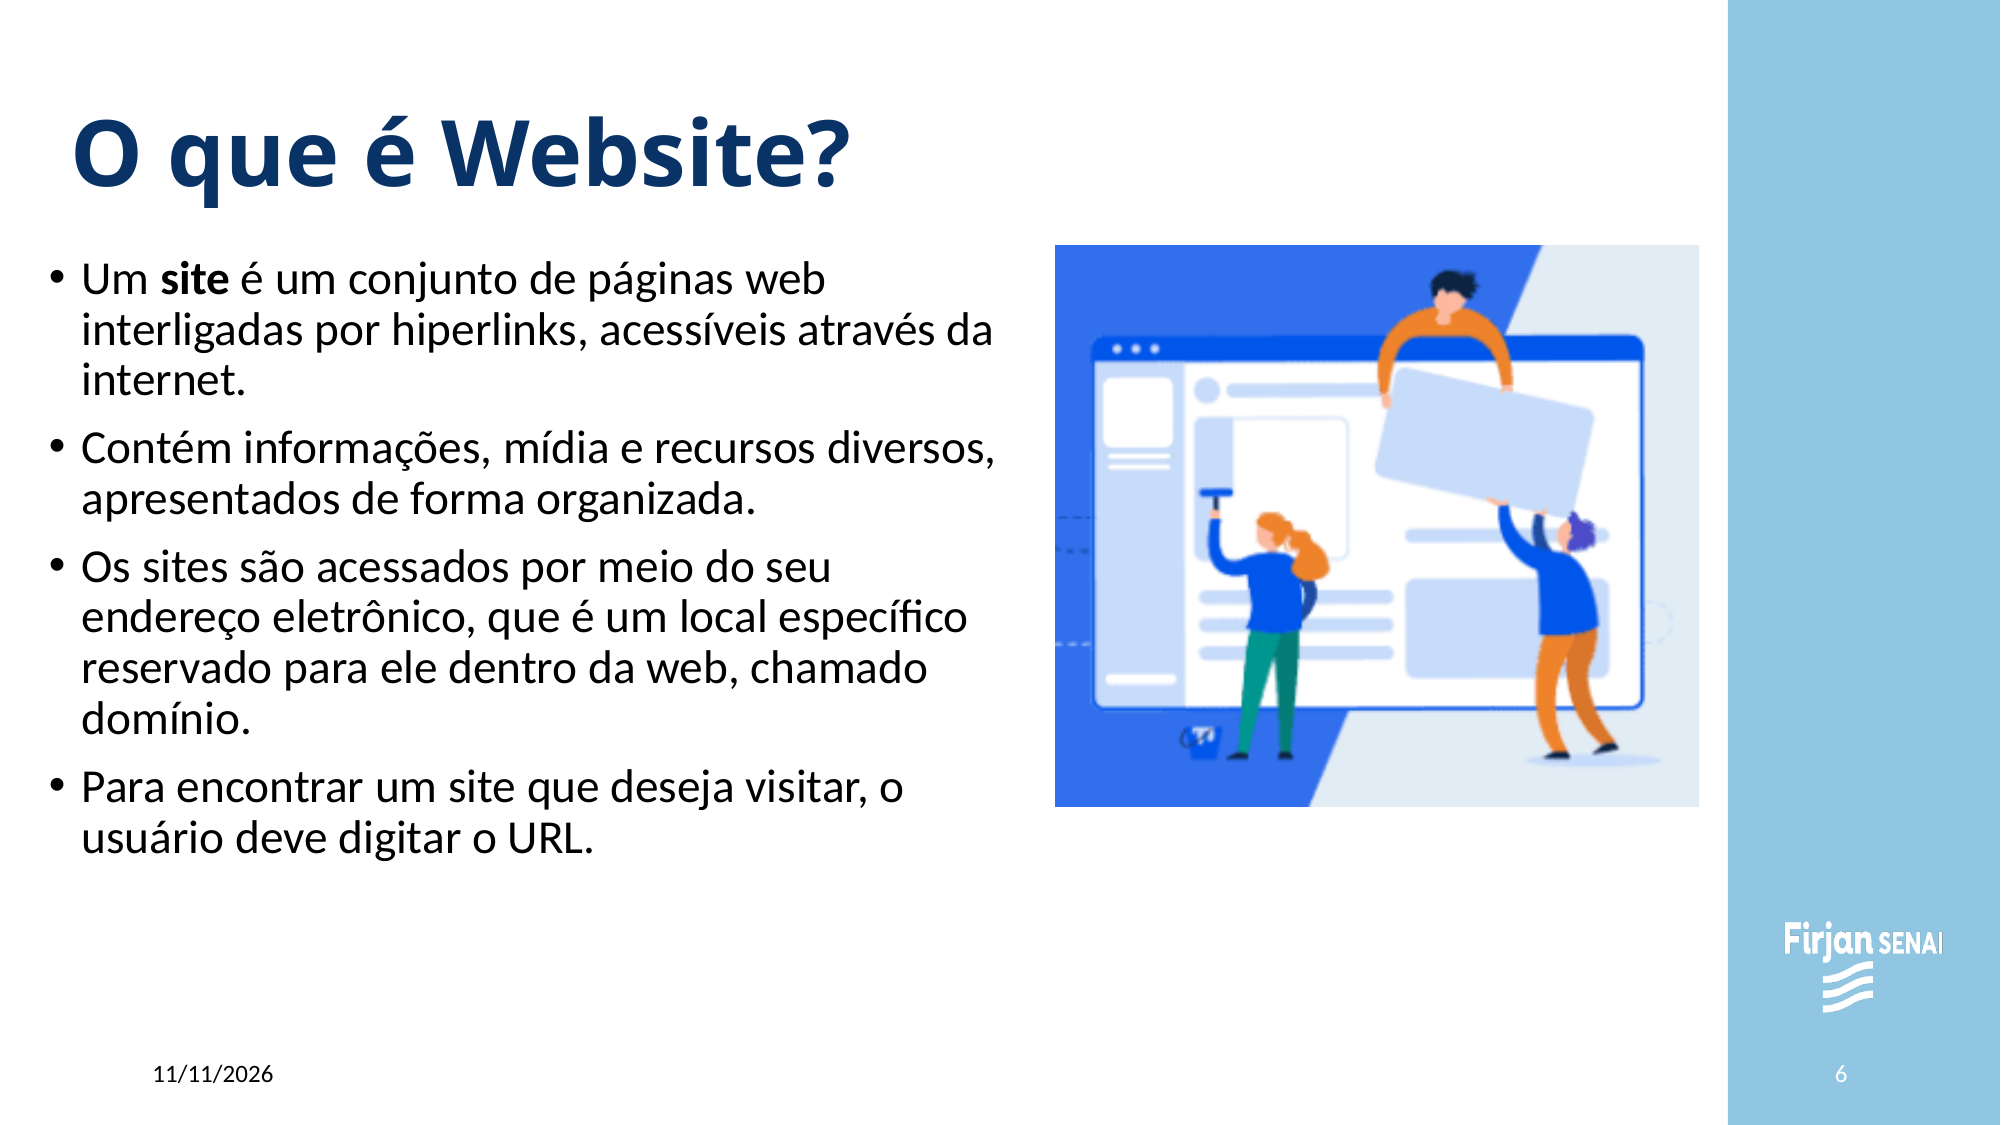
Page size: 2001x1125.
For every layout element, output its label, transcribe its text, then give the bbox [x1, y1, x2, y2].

picture [1055, 245, 1699, 807]
slide_number 6 [1412, 1042, 1863, 1103]
text_box [1727, 0, 2000, 1125]
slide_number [137, 1042, 588, 1103]
title O que é Website? [55, 47, 1781, 266]
picture [1780, 918, 1945, 1014]
list Um site é um conjunto de páginas web interligadas por hiperlinks, acessíveis através da internet. Contém informações, mídia e recursos diversos, apresentados de forma organizada. Os sites são acessados por meio do seu endereço eletrônico, que é um local específico reservado para ele dentro da web, chamado domínio. Para encontrar um site que deseja visitar, o usuário deve digitar o URL. [33, 246, 1018, 999]
